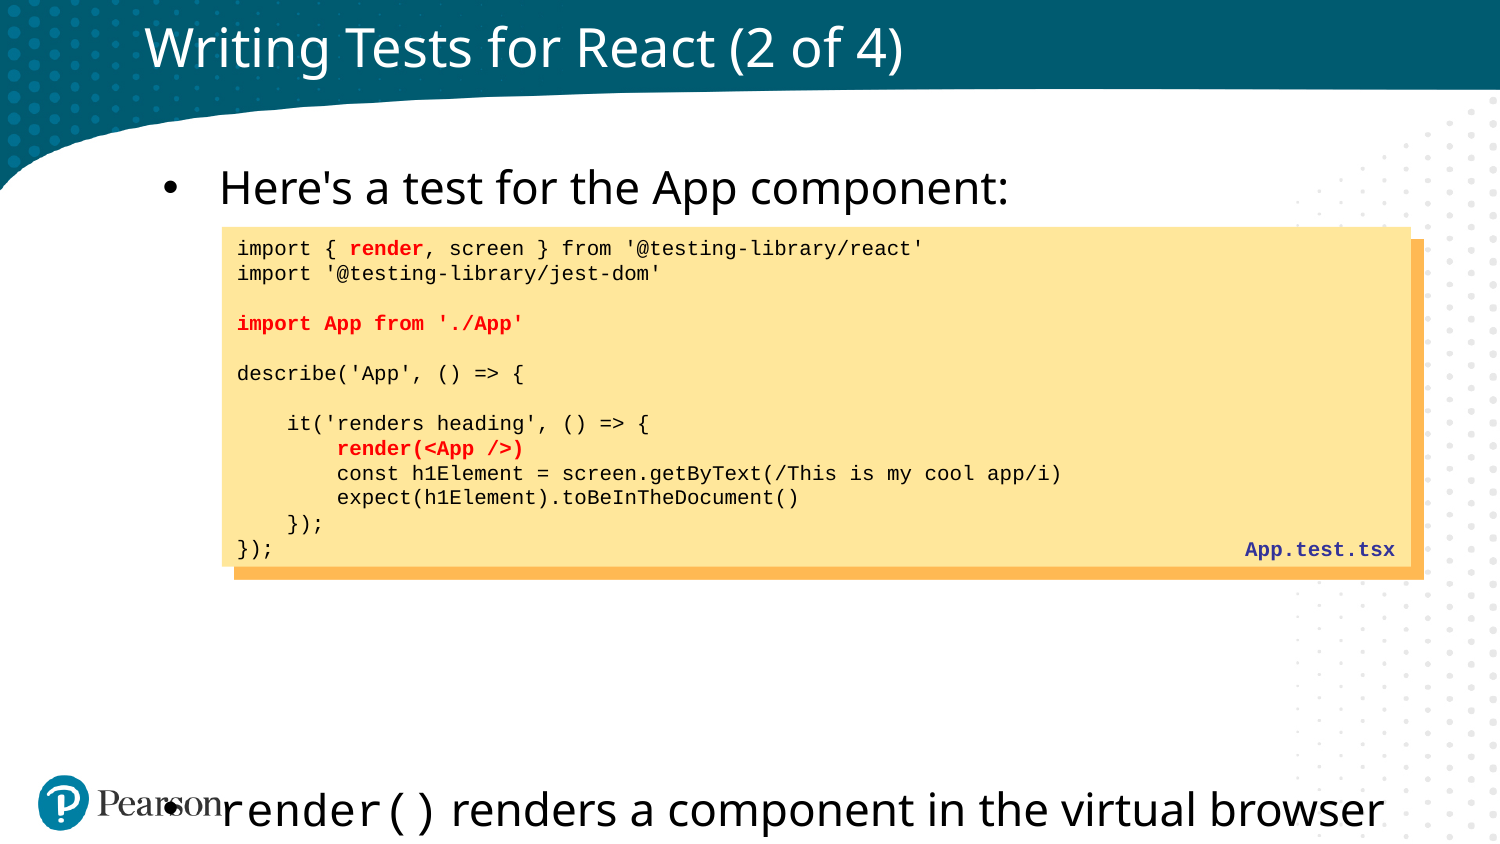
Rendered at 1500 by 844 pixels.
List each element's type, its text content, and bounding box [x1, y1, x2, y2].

picture [0, 90, 1500, 844]
title Writing Tests for React (2 of 4) [130, 6, 1466, 98]
list Here's a test for the App component: render() renders a component in the virtual browser [147, 151, 1466, 766]
text_box import { render, screen } from '@testing-library/react' import '@testing-library/jest-dom' import App from './App' describe('App', () => { it('renders heading', () => { render(<App />) const h1Element = screen.getByText(/This is my cool app/i) expect(h1Element).toBeInTheDocument() }); }); [221, 226, 1411, 567]
text_box App.test.tsx [1230, 527, 1410, 568]
